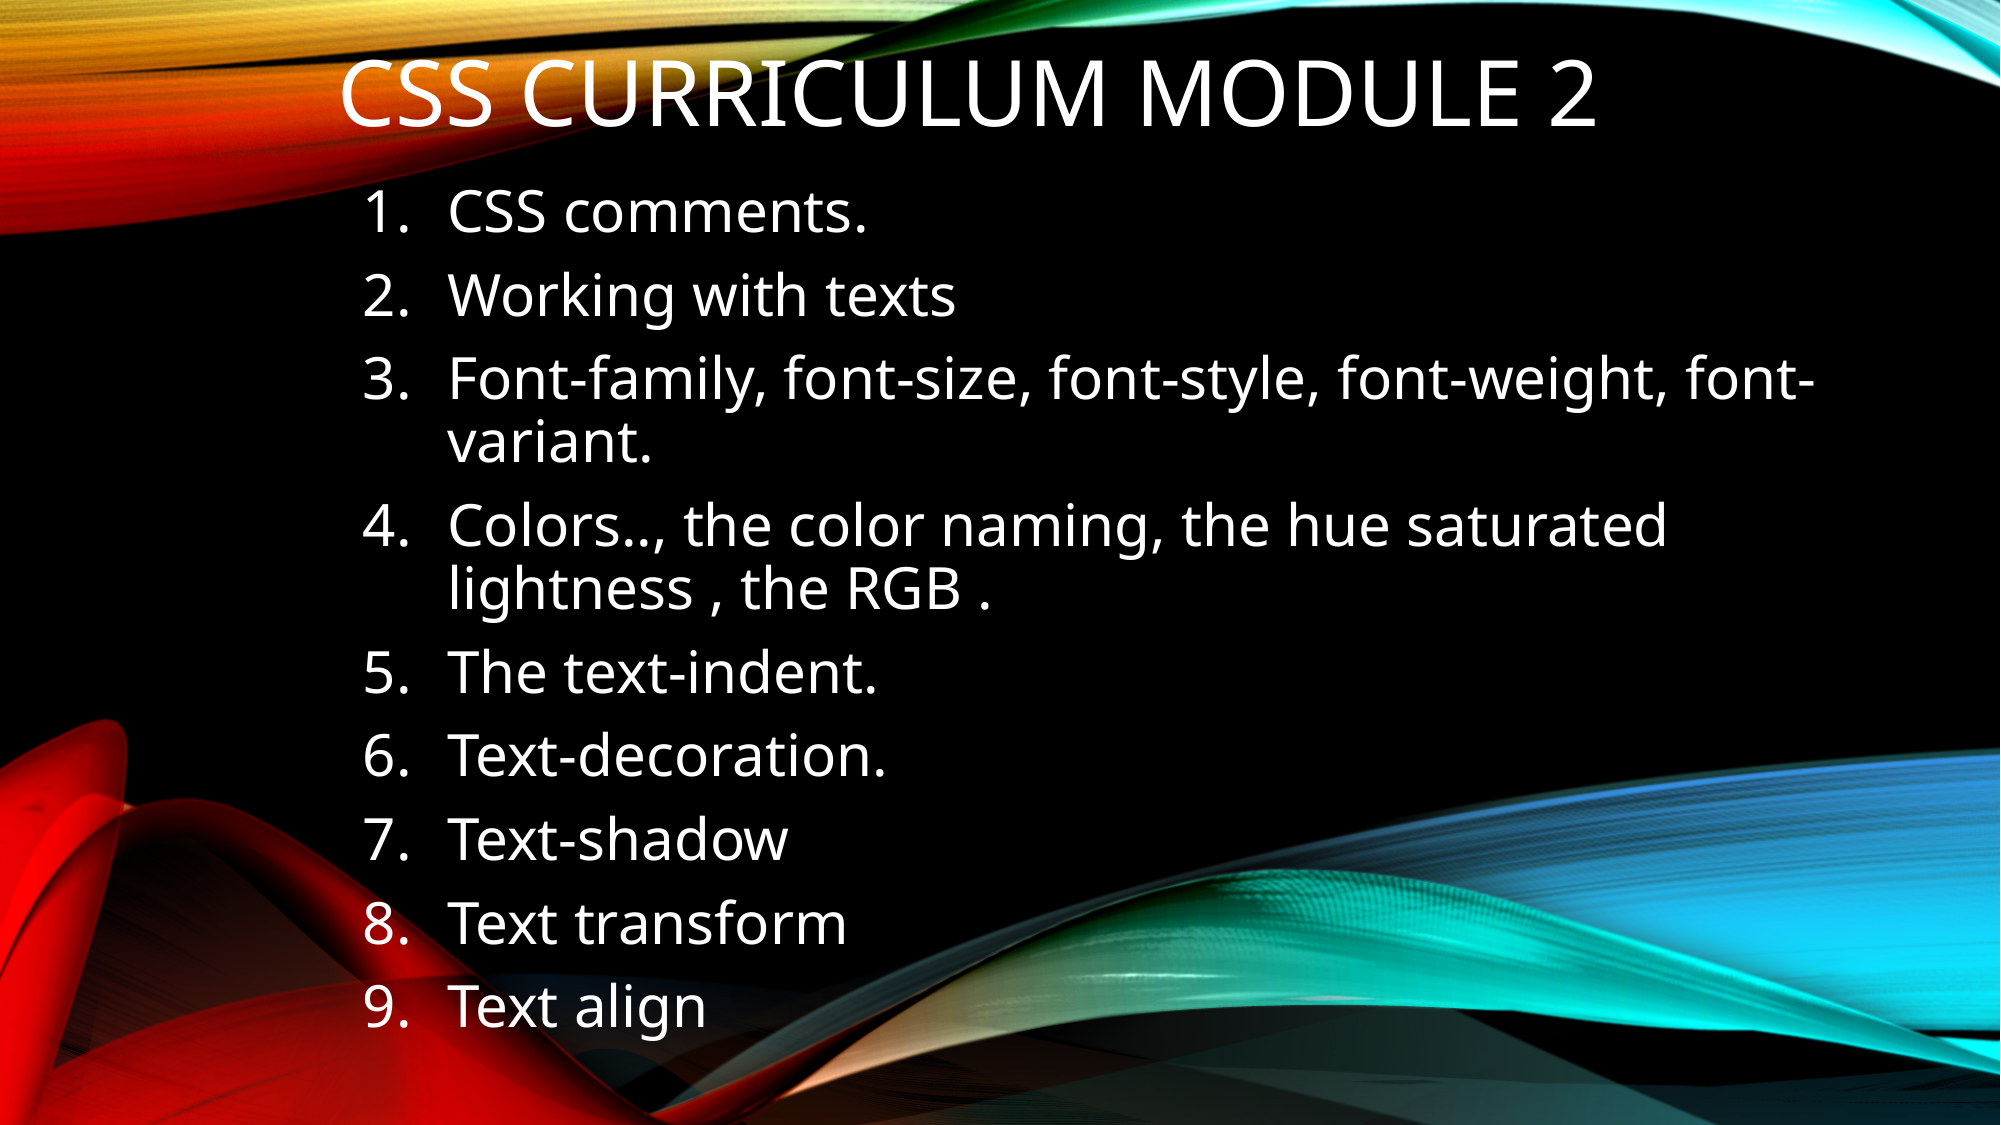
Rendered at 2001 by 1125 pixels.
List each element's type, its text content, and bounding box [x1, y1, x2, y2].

picture [0, 717, 2000, 1125]
picture [0, 0, 2000, 237]
subtitle CSS comments. Working with texts Font-family, font-size, font-style, font-weight, font-variant. Colors.., the color naming, the hue saturated lightness , the RGB . The text-indent. Text-decoration. Text-shadow Text transform Text align [347, 174, 1898, 1087]
title CSS CURRICULUM MODULE 2 [322, 0, 1873, 155]
